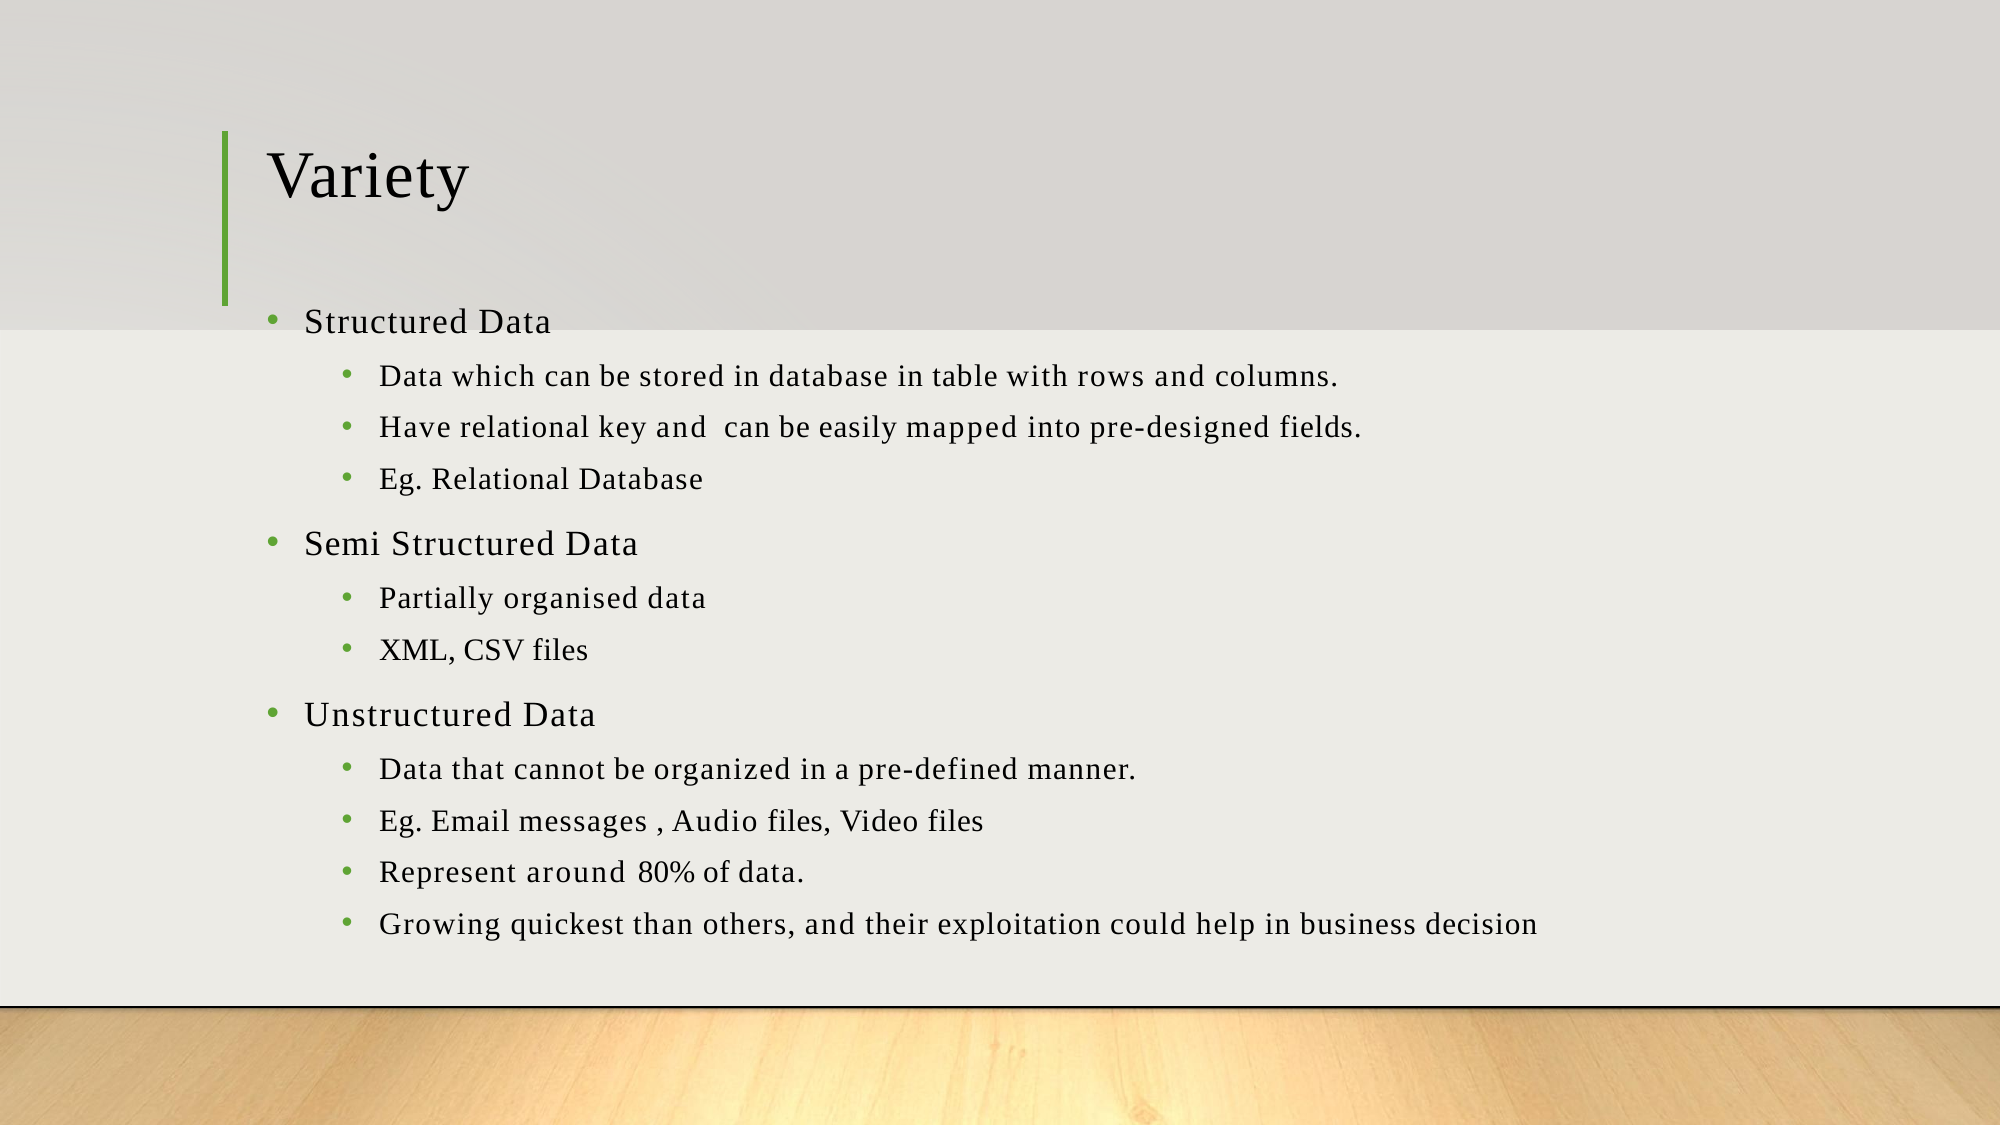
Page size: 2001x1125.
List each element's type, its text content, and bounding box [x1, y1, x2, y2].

title Variety [264, 128, 482, 278]
text_box Structured Data Data which can be stored in database in table with rows and columns. Have relational key and can be easily mapped into pre-designed fields. Eg. Relational Database Semi Structured Data Partially organised data XML, CSV files Unstructured Data Data that cannot be organized in a pre-defined manner. Eg. Email messages , Audio files, Video files Represent around 80% of data. Growing quickest than others, and their exploitation could help in business decision [264, 278, 1544, 941]
picture [0, 0, 2000, 1006]
picture [0, 1008, 2000, 1125]
